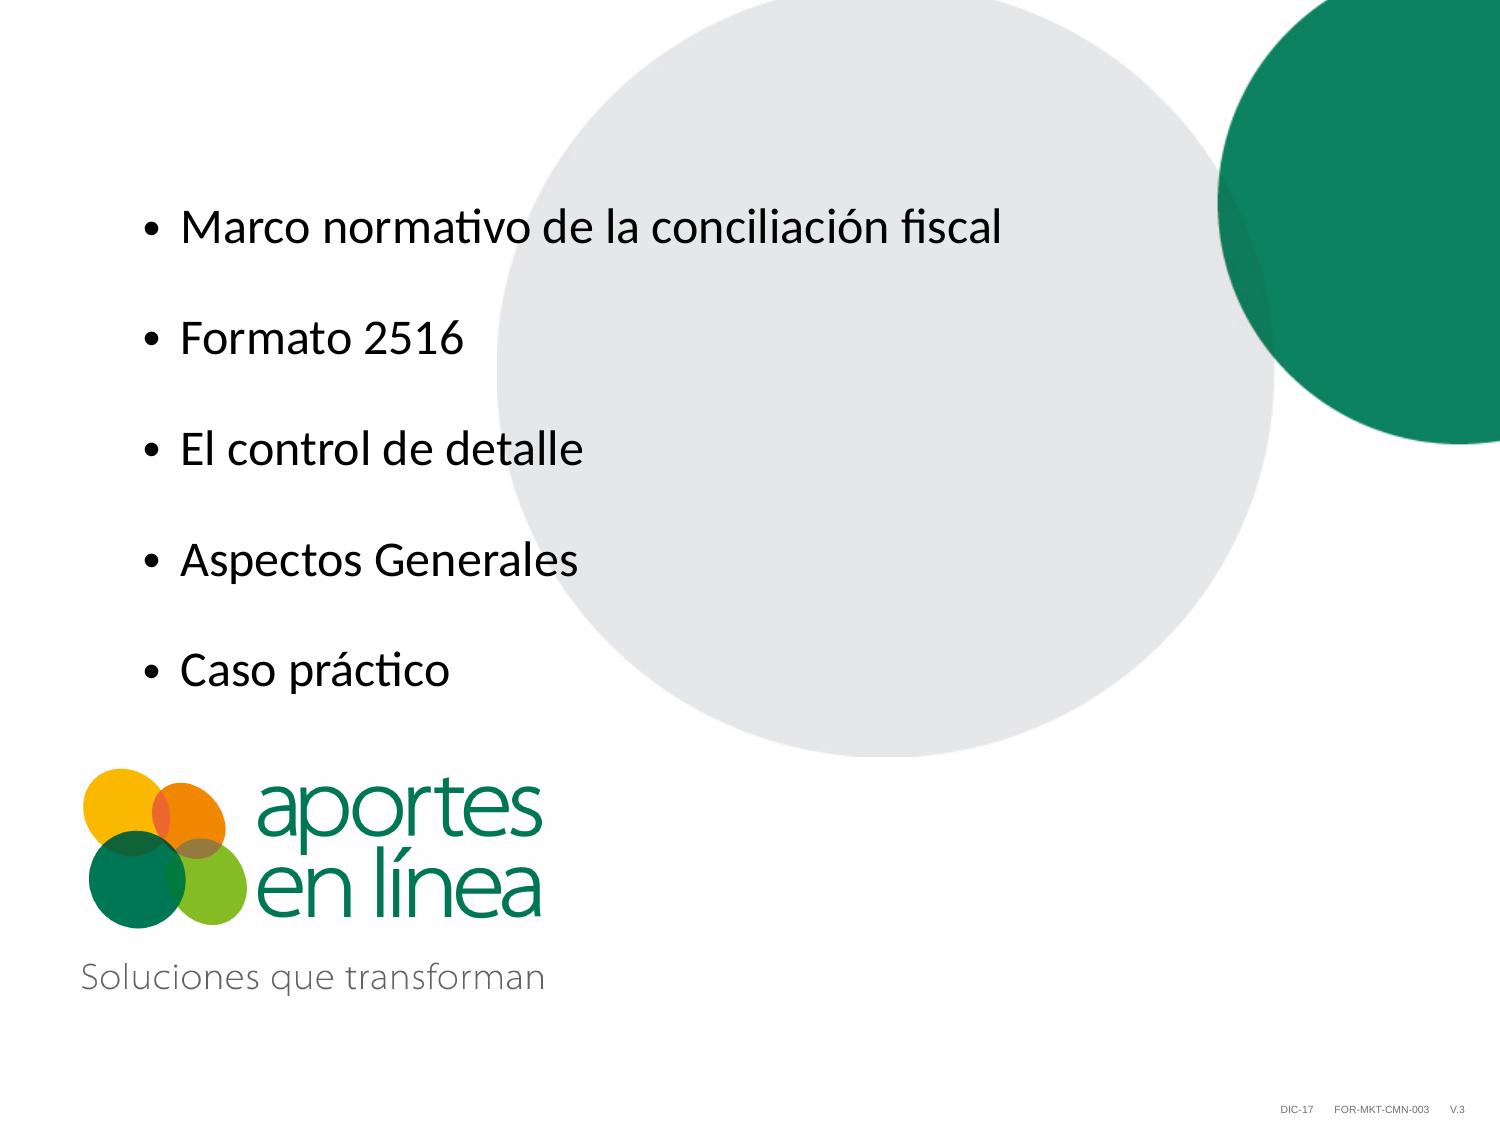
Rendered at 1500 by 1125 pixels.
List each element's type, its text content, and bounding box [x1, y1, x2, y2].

picture [74, 0, 1500, 1001]
text_box Marco normativo de la conciliación fiscal Formato 2516 El control de detalle Aspectos Generales Caso práctico [53, 139, 1404, 751]
